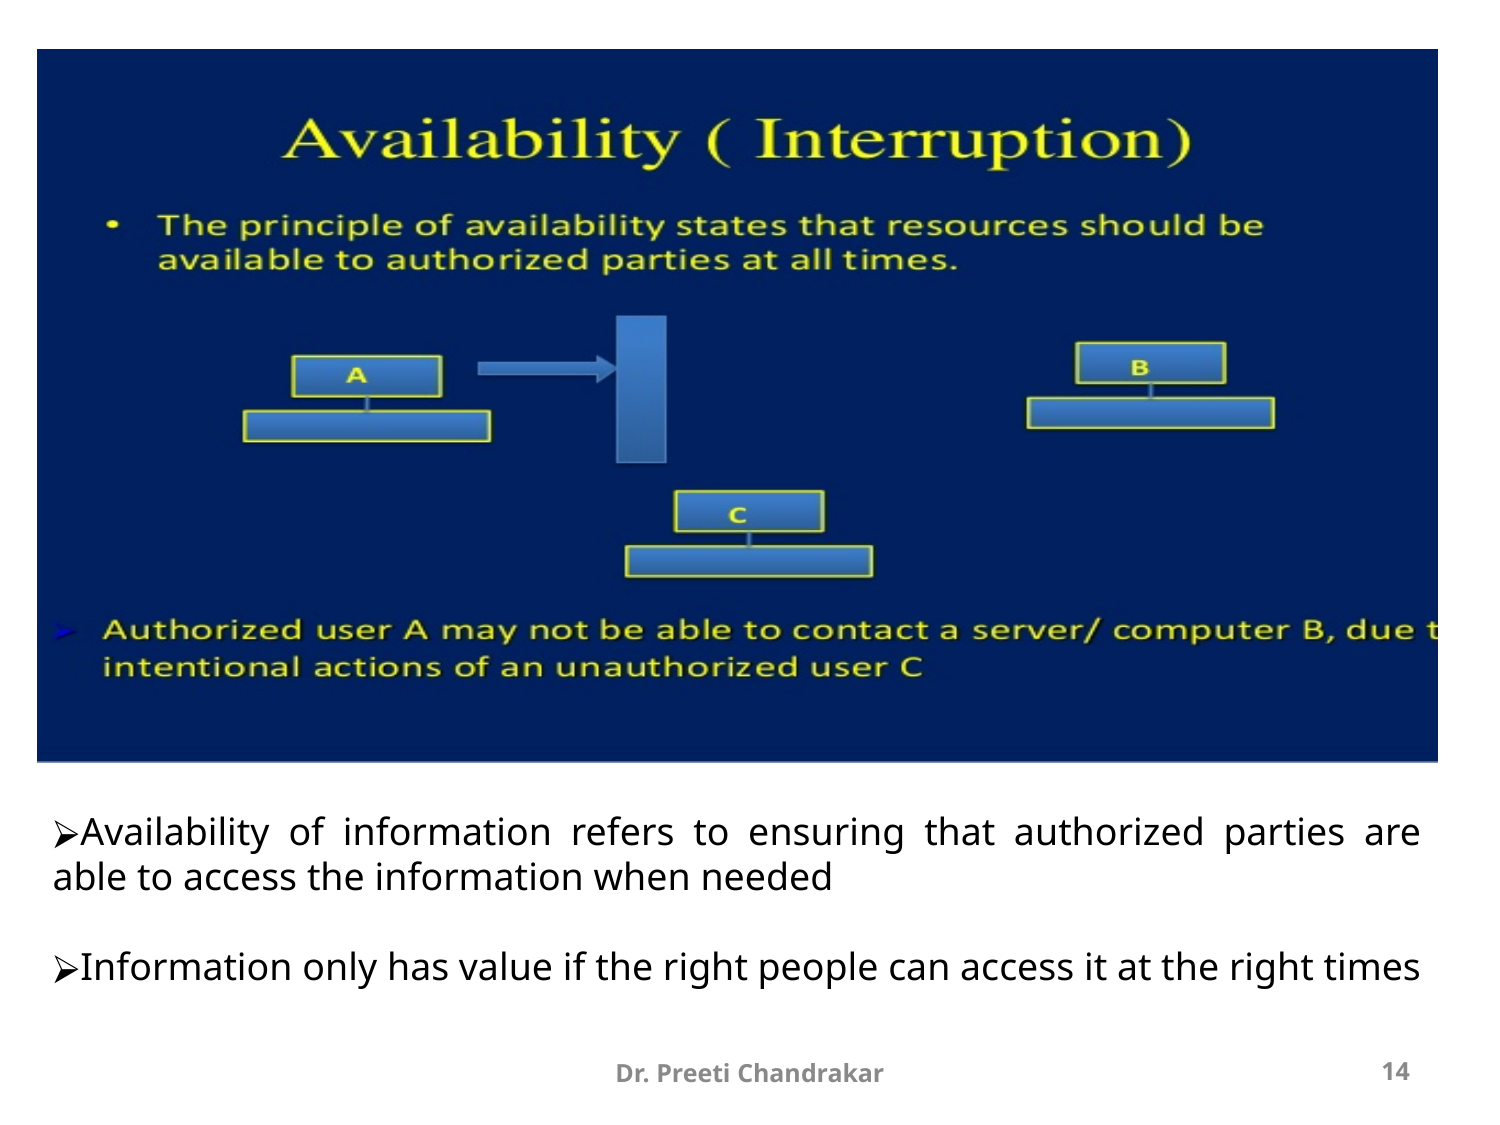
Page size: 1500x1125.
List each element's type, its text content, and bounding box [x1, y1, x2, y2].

text_box 14 [1074, 1042, 1425, 1103]
text_box Dr. Preeti Chandrakar [512, 1042, 988, 1103]
text_box Availability of information refers to ensuring that authorized parties are able to access the information when needed Information only has value if the right people can access it at the right times [37, 799, 1438, 995]
picture [37, 49, 1438, 763]
